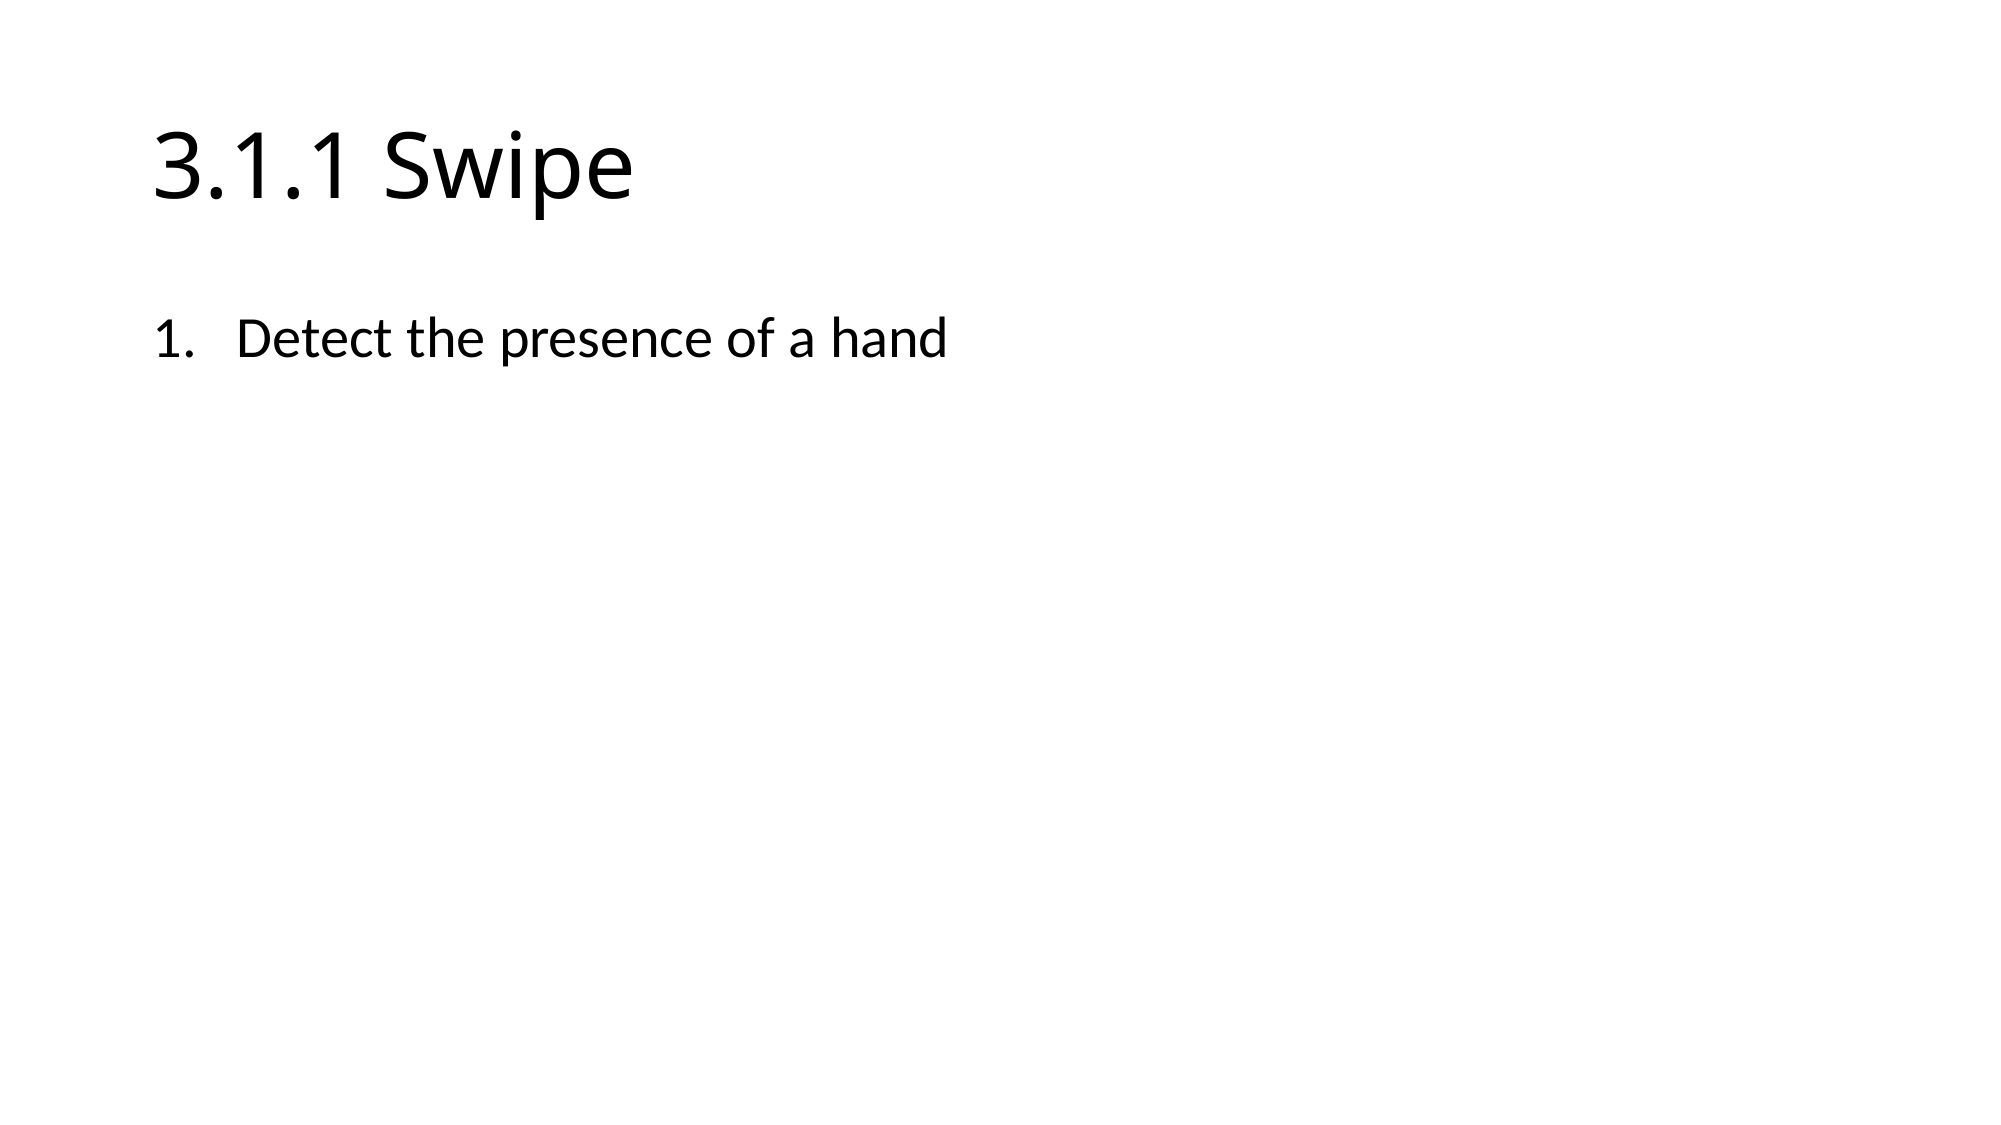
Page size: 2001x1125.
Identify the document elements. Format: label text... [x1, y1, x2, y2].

list Detect the presence of a hand [137, 299, 1863, 1014]
title 3.1.1 Swipe [137, 59, 1863, 278]
